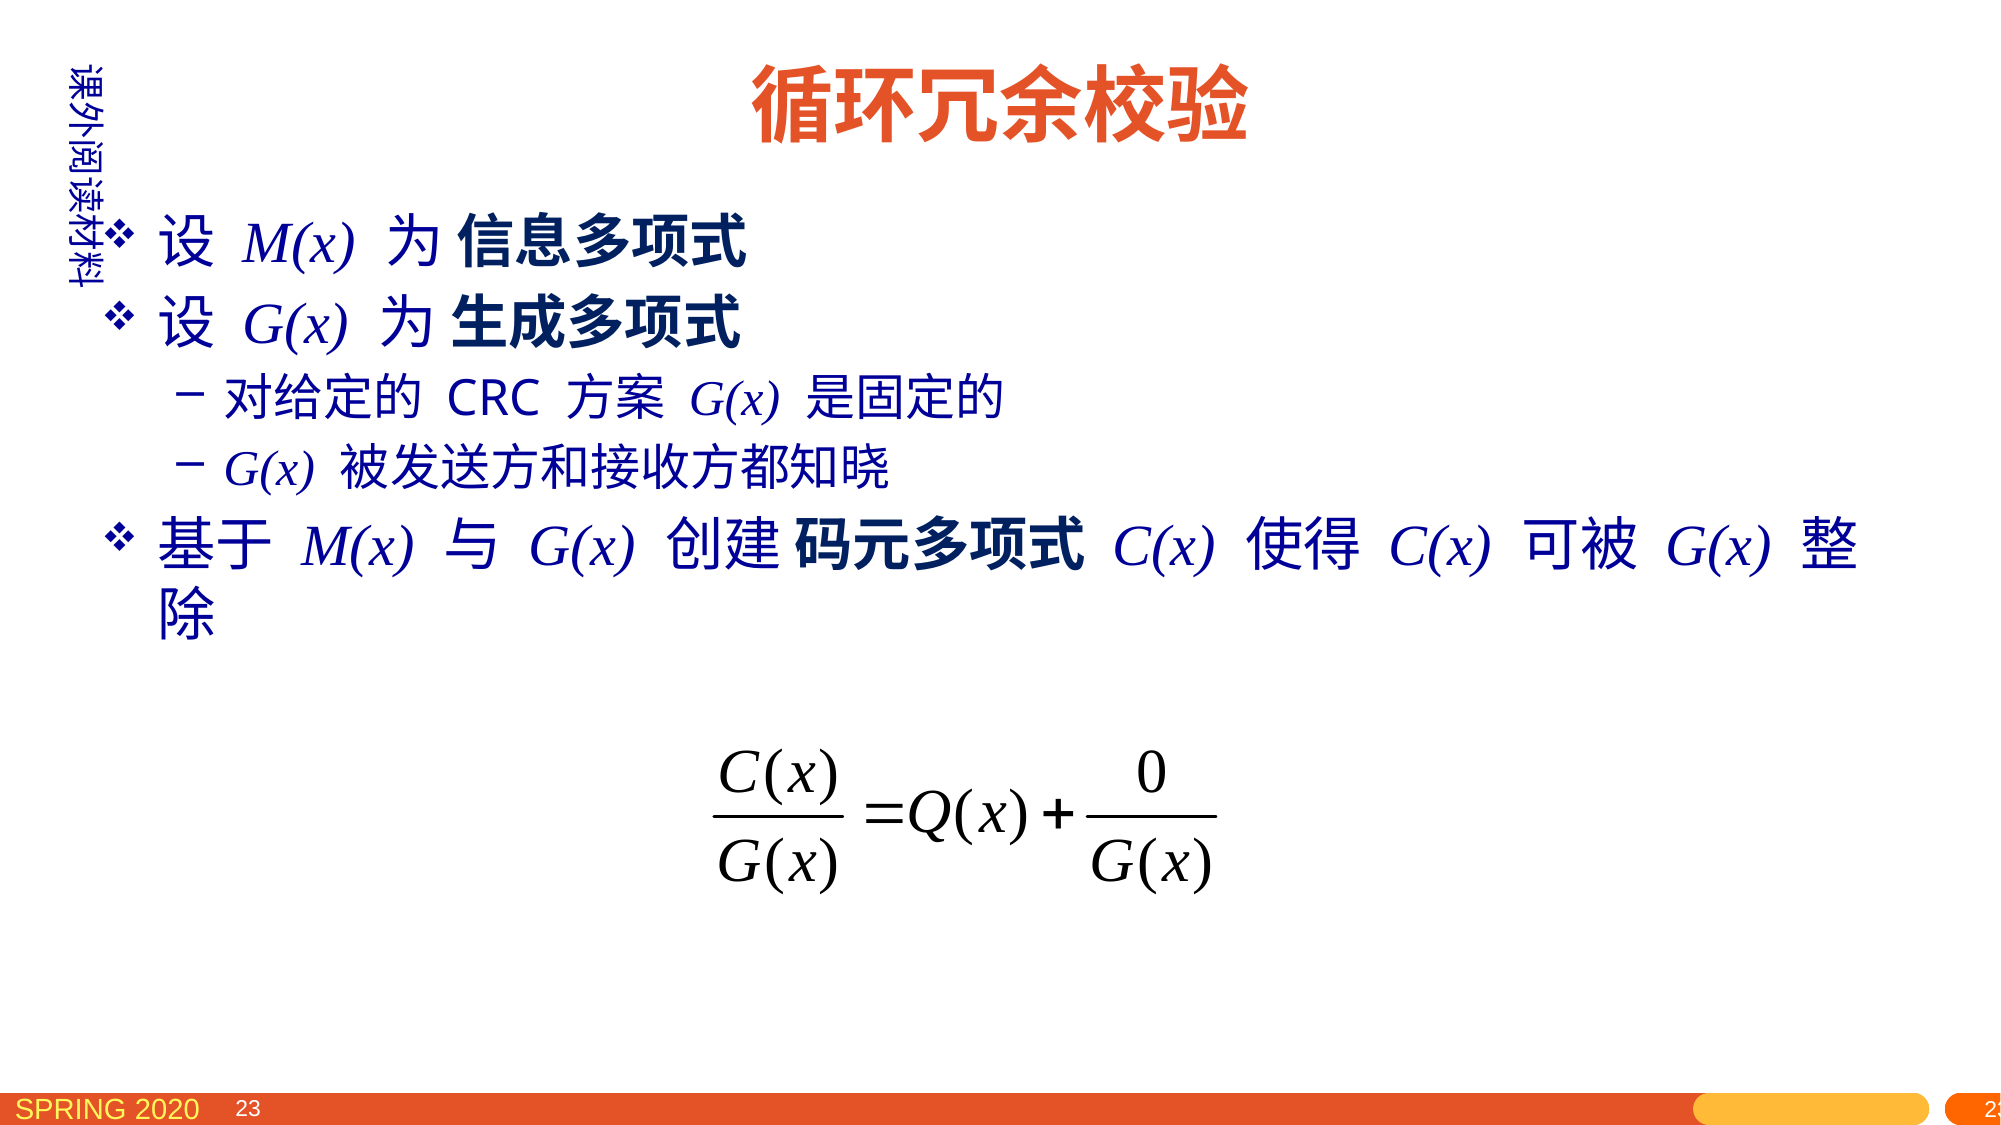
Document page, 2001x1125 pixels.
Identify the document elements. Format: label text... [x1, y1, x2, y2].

list 设 M(x) 为 信息多项式 设 G(x) 为 生成多项式 对给定的 CRC 方案 G(x) 是固定的 G(x) 被发送方和接收方都知晓 基于 M(x) 与 G(x) 创建 码元多项式 C(x) 使得 C(x) 可被 G(x) 整除 [86, 196, 1914, 944]
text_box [703, 732, 1232, 906]
title 循环冗余校验 [86, 42, 1914, 161]
text_box 课外阅读材料 [42, 48, 118, 439]
